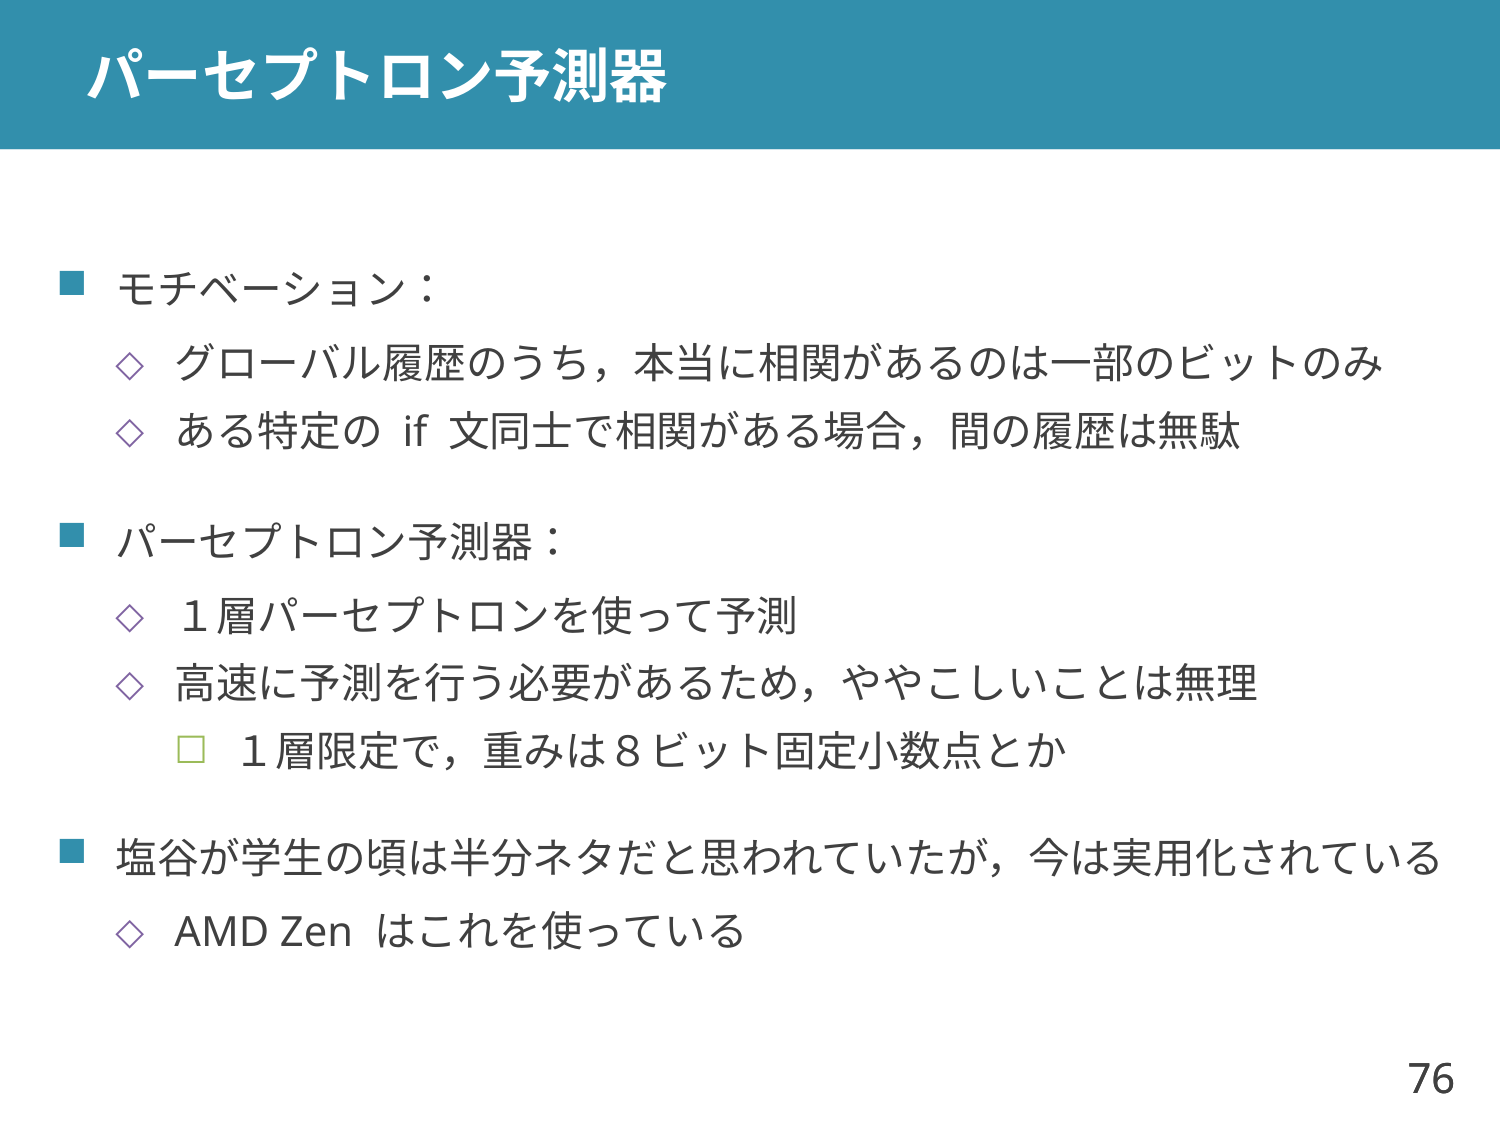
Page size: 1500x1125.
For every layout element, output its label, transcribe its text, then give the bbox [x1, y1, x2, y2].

title パーセプトロン予測器 [70, 0, 1500, 150]
list モチベーション： グローバル履歴のうち，本当に相関があるのは一部のビットのみ ある特定の if 文同士で相関がある場合，間の履歴は無駄 パーセプトロン予測器： １層パーセプトロンを使って予測 高速に予測を行う必要があるため，ややこしいことは無理 １層限定で，重みは８ビット固定小数点とか 塩谷が学生の頃は半分ネタだと思われていたが，今は実用化されている AMD Zen はこれを使っている [41, 178, 1489, 1036]
